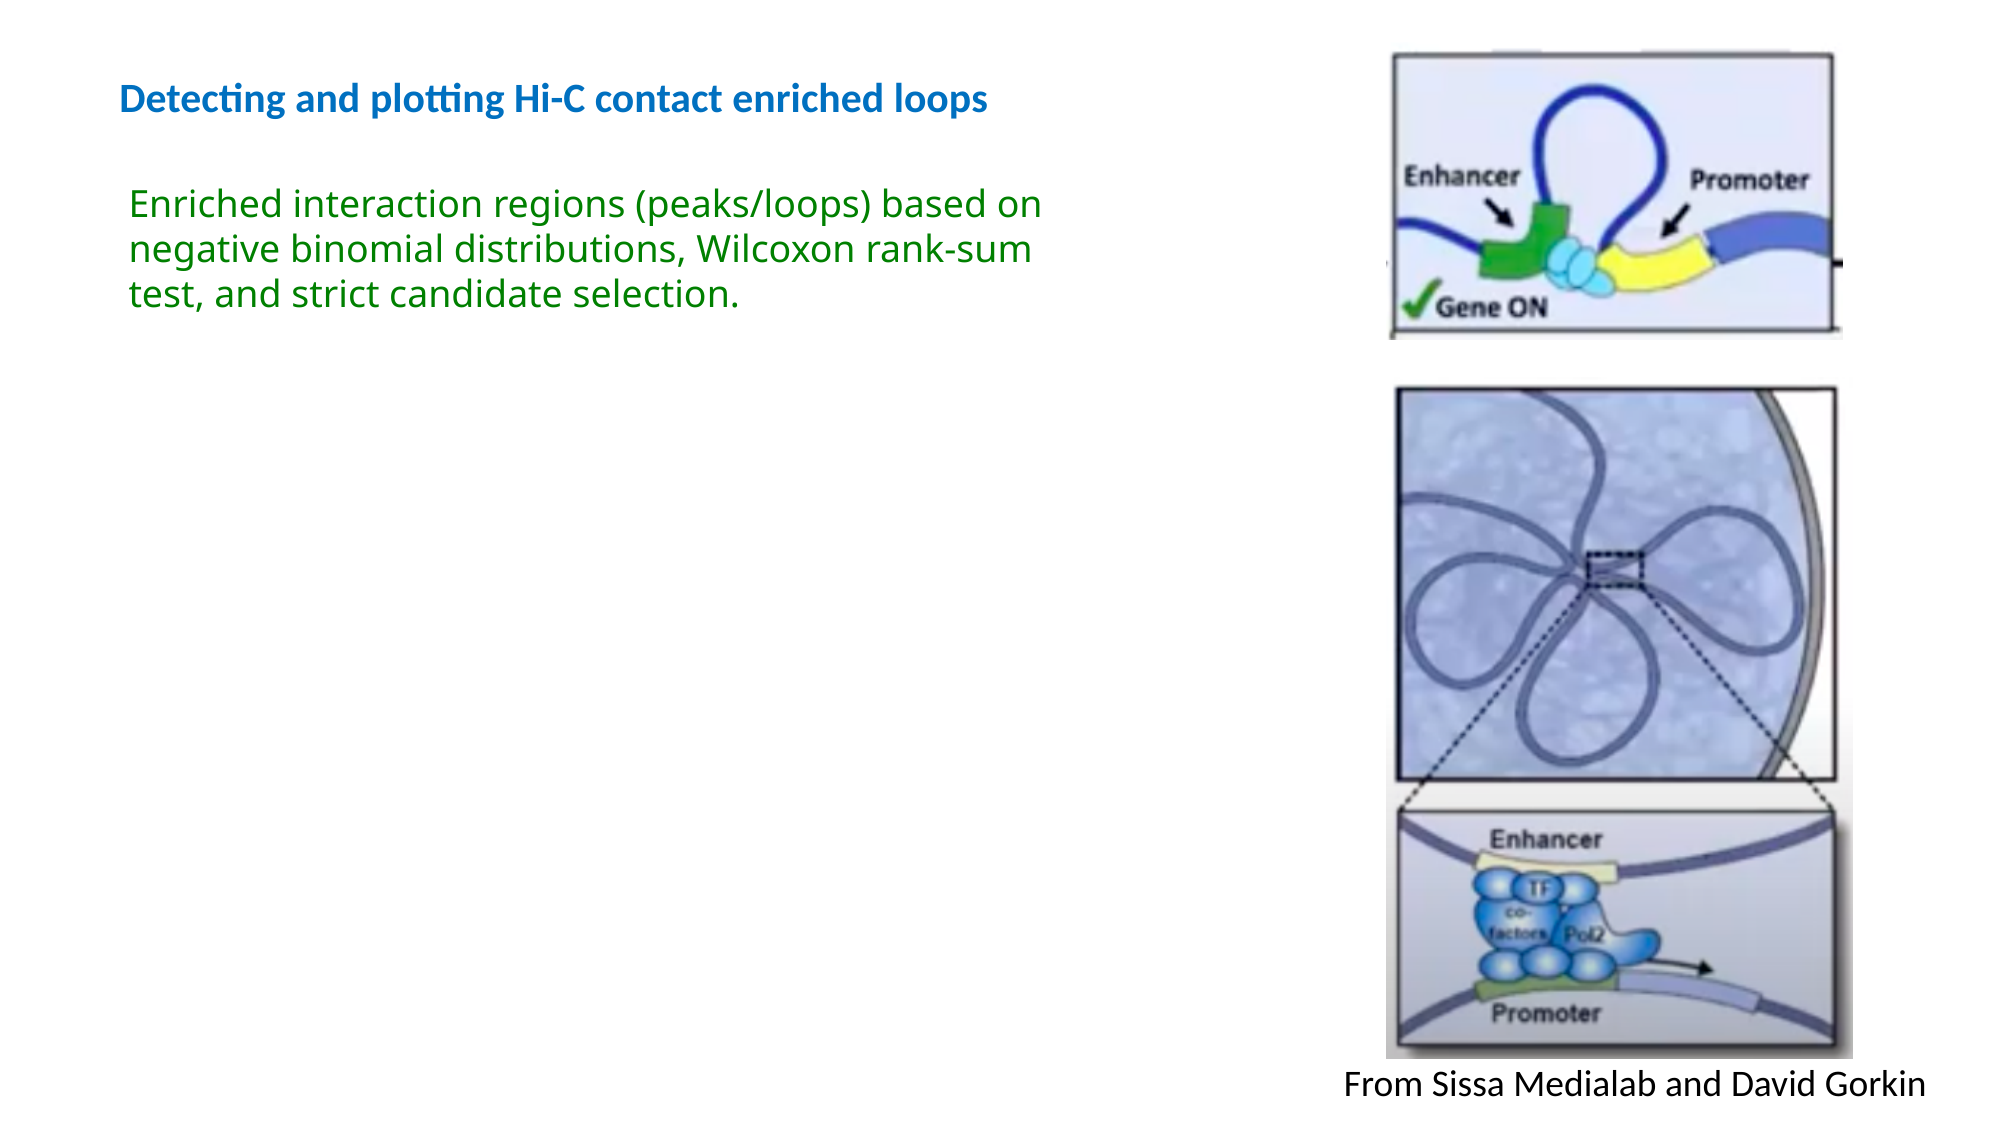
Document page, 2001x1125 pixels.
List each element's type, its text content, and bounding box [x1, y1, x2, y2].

text_box From Sissa Medialab and David Gorkin [1329, 1051, 2000, 1112]
text_box Enriched interaction regions (peaks/loops) based on negative binomial distributions, Wilcoxon rank-sum test, and strict candidate selection. [113, 172, 1114, 323]
text_box Detecting and plotting Hi-C contact enriched loops [104, 63, 1225, 129]
picture [1386, 376, 1853, 1059]
picture [1386, 42, 1843, 340]
